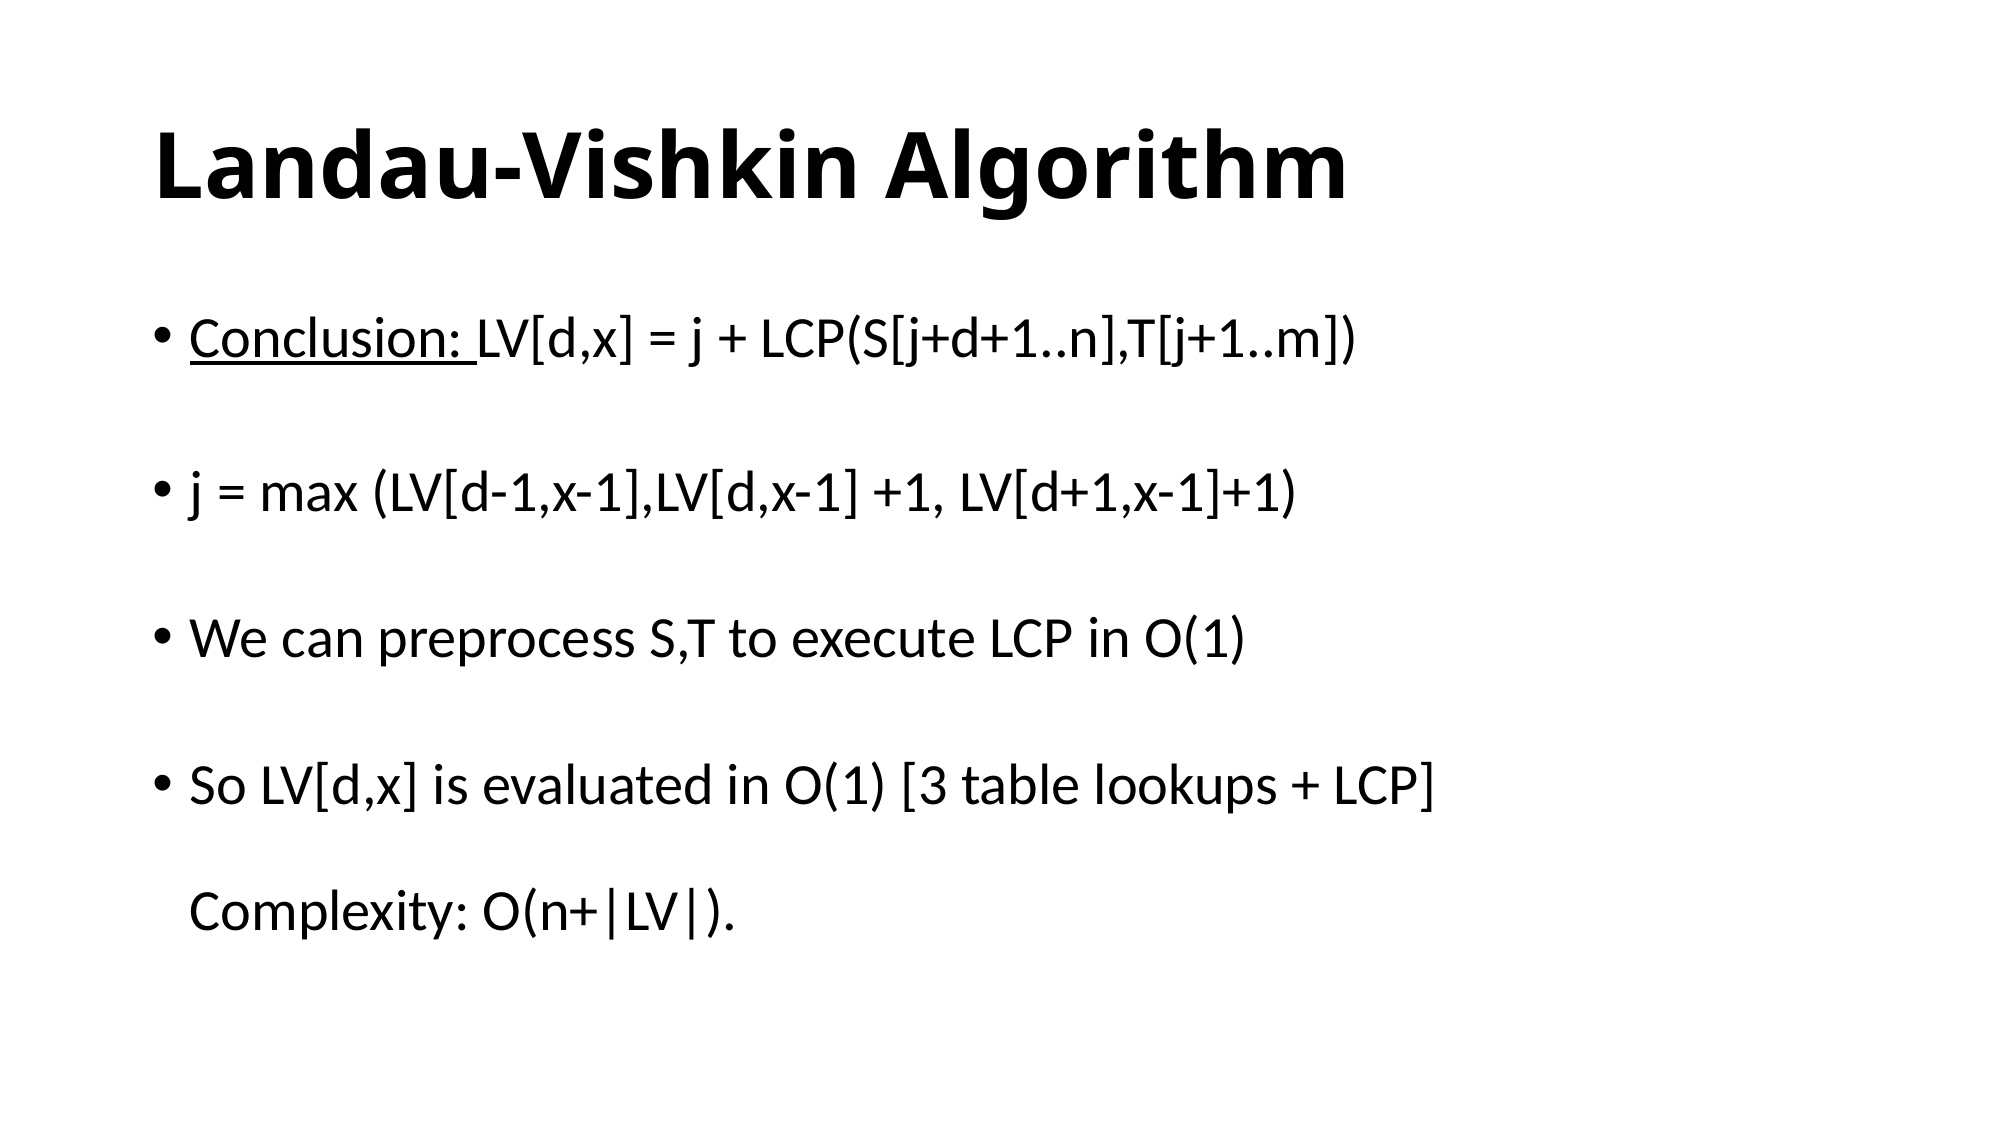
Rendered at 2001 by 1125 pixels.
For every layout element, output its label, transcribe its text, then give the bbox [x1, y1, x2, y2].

title Landau-Vishkin Algorithm [137, 59, 1863, 278]
list Conclusion: LV[d,x] = j + LCP(S[j+d+1..n],T[j+1..m]) j = max (LV[d-1,x-1],LV[d,x-1] +1, LV[d+1,x-1]+1) We can preprocess S,T to execute LCP in O(1) So LV[d,x] is evaluated in O(1) [3 table lookups + LCP] Complexity: O(n+|LV|). [137, 299, 1863, 1014]
